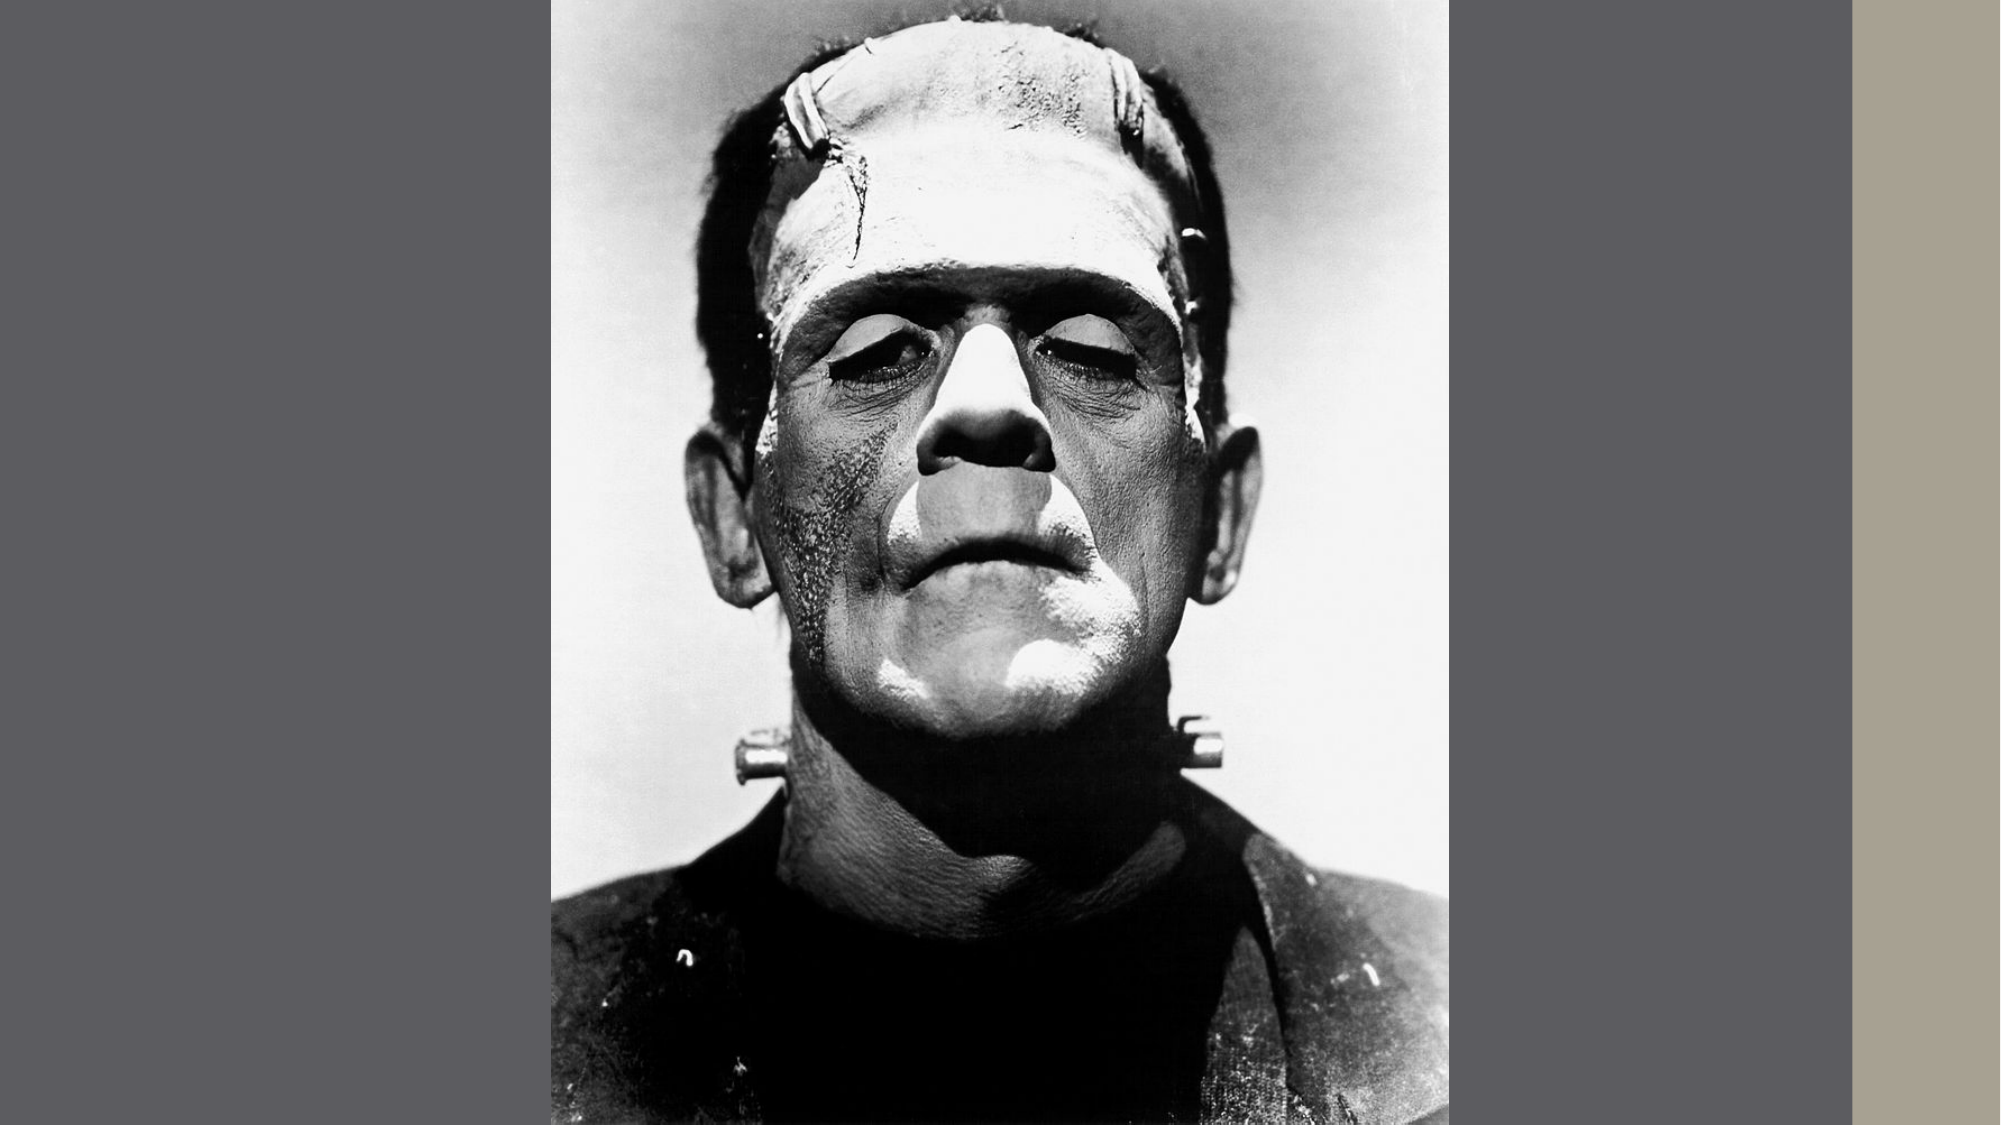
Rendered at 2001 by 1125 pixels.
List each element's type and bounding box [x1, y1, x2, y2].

picture [551, 0, 1449, 1125]
